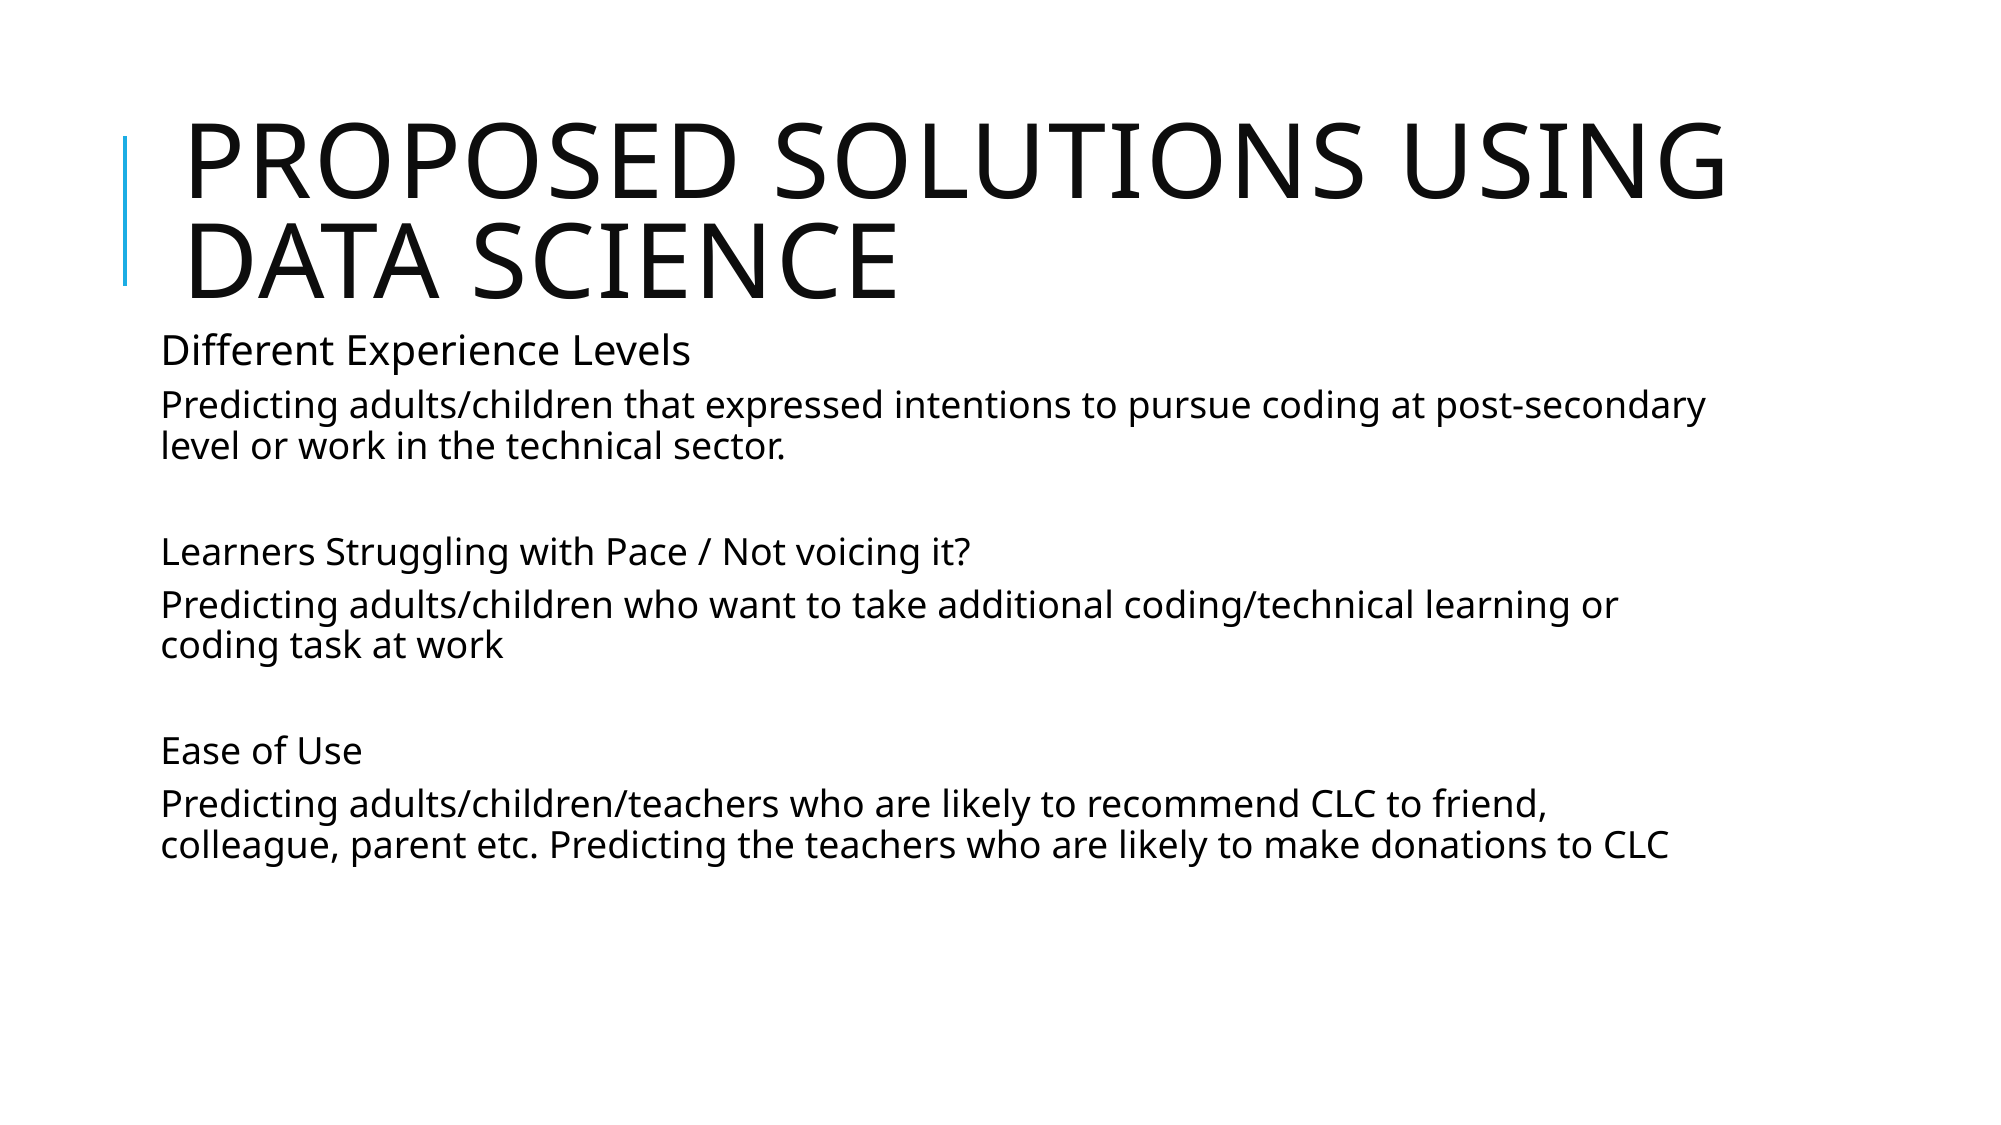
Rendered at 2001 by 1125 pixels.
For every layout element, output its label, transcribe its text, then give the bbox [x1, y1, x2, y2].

list Different Experience Levels Predicting adults/children that expressed intentions to pursue coding at post-secondary level or work in the technical sector. Learners Struggling with Pace / Not voicing it? Predicting adults/children who want to take additional coding/technical learning or coding task at work Ease of Use Predicting adults/children/teachers who are likely to recommend CLC to friend, colleague, parent etc. Predicting the teachers who are likely to make donations to CLC [131, 321, 1727, 853]
title Proposed Solutions using data science [168, 96, 1763, 342]
